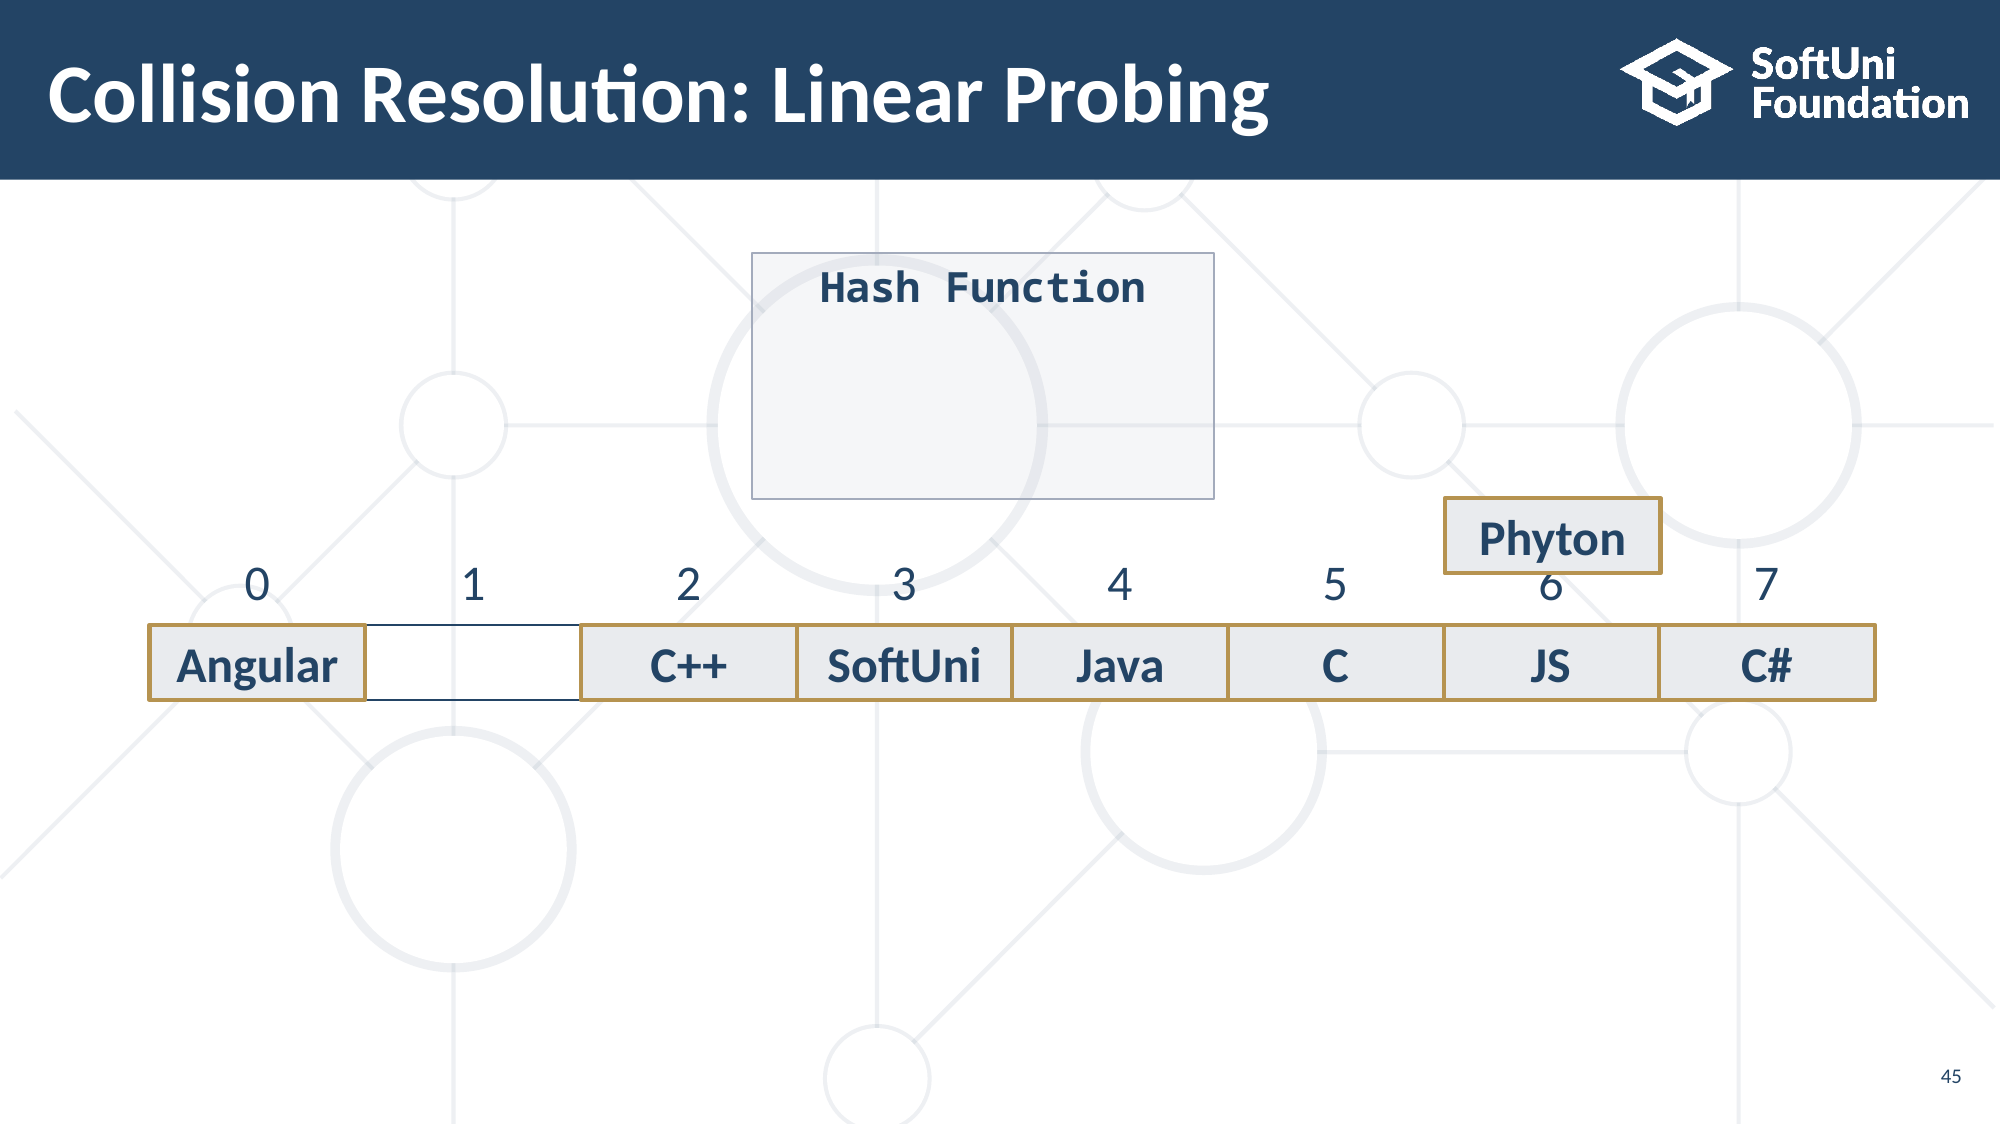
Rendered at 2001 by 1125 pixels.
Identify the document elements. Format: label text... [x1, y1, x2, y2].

picture [1619, 38, 1968, 126]
text_box C++ [579, 623, 799, 702]
text_box C# [1657, 623, 1877, 702]
title Collision Resolution: Linear Probing [31, 16, 1591, 162]
table_header 4 [1012, 550, 1228, 623]
table_header 2 [581, 550, 796, 623]
text_box C [1230, 623, 1446, 702]
table_cell [367, 626, 579, 699]
text_box SoftUni [799, 623, 1010, 702]
text_box Angular [147, 623, 367, 702]
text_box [751, 252, 1215, 500]
table_header 3 [796, 550, 1012, 623]
text_box Java [1010, 623, 1230, 702]
table_header 1 [365, 550, 581, 624]
table_header 0 [149, 550, 365, 623]
text_box Phyton [1443, 496, 1663, 575]
text_box JS [1446, 623, 1657, 702]
table_header 6 [1443, 575, 1659, 623]
table_header 5 [1228, 550, 1443, 623]
table_header 7 [1659, 550, 1874, 623]
slide_number 45 [1897, 1049, 1968, 1101]
